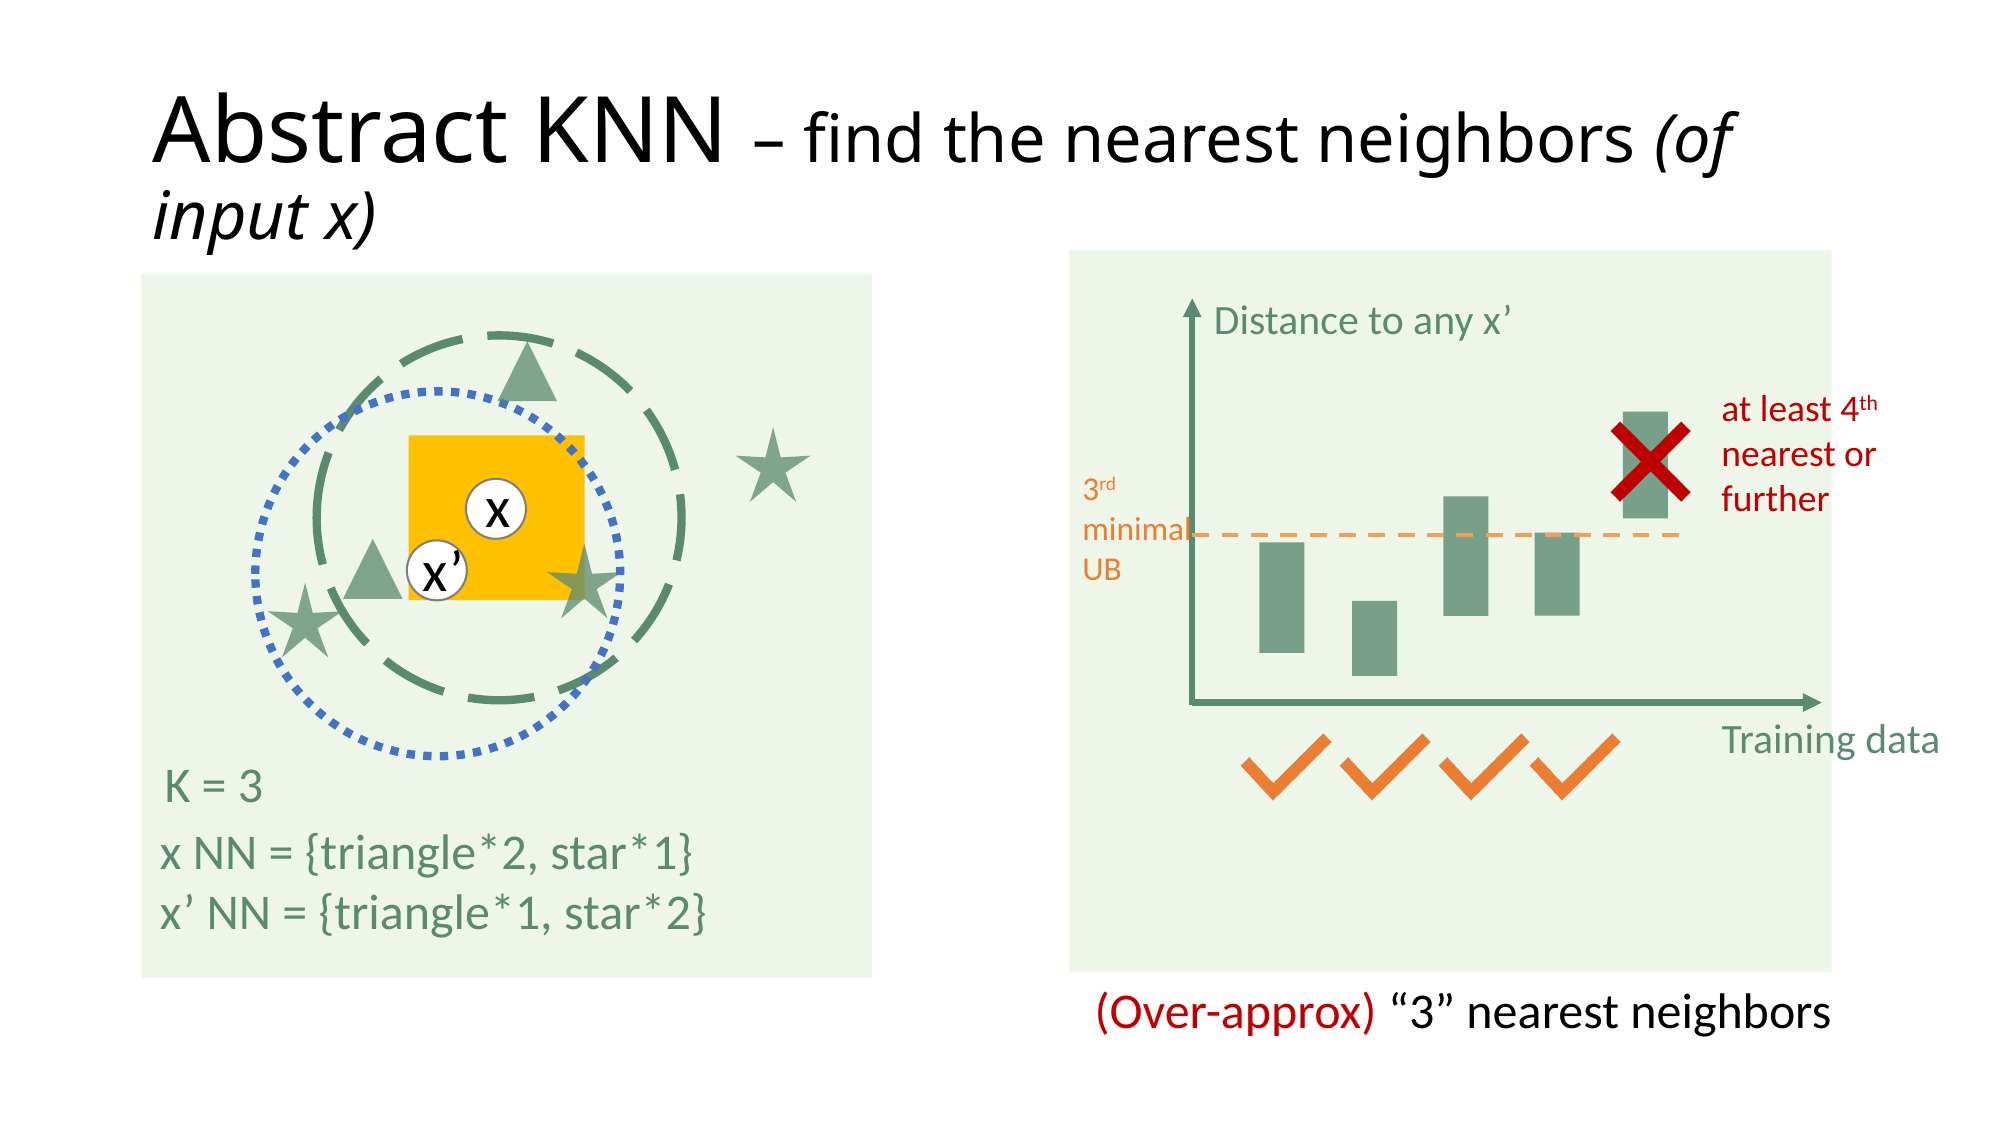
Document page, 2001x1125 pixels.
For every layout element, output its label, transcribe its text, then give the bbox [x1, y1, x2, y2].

text_box [501, 338, 554, 391]
title Abstract KNN – find the nearest neighbors (of input x) [137, 59, 1916, 278]
text_box [367, 335, 658, 427]
text_box (Over-approx) “3” nearest neighbors [1079, 973, 1886, 1047]
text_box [621, 427, 811, 619]
picture [1596, 407, 1705, 516]
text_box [1067, 459, 1679, 597]
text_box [1239, 717, 1622, 816]
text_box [255, 391, 621, 757]
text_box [1069, 249, 1972, 973]
text_box K = 3 [149, 744, 341, 820]
text_box x NN = {triangle*2, star*1} x’ NN = {triangle*1, star*2} [144, 812, 878, 948]
text_box [621, 619, 651, 654]
text_box [141, 278, 873, 978]
